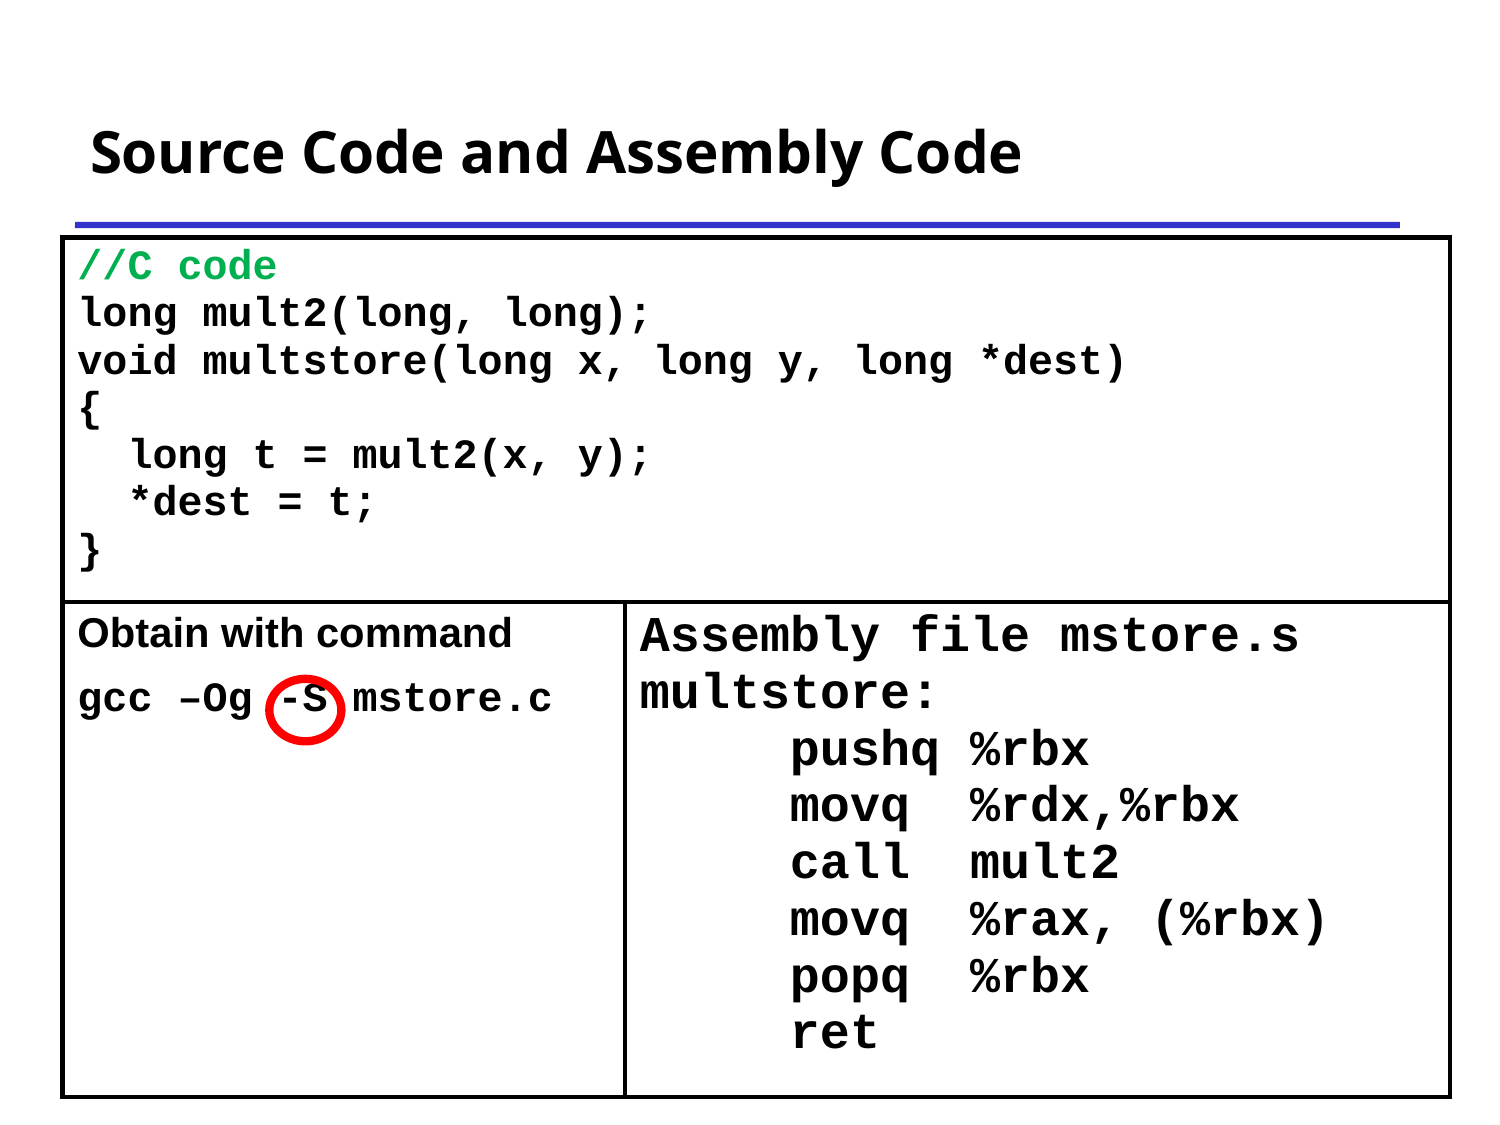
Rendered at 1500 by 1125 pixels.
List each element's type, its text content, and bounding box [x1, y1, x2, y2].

table_cell Obtain with command gcc –Og -S mstore.c [65, 604, 623, 1095]
title Source Code and Assembly Code [74, 74, 1401, 226]
text_box [269, 678, 342, 742]
table_header //C code long mult2(long, long); void multstore(long x, long y, long *dest) { long t = mult2(x, y); *dest = t; } [65, 240, 1448, 600]
table_cell Assembly file mstore.s multstore: pushq %rbx movq %rdx,%rbx call mult2 movq %rax, (%rbx) popq %rbx ret [627, 604, 1448, 1095]
